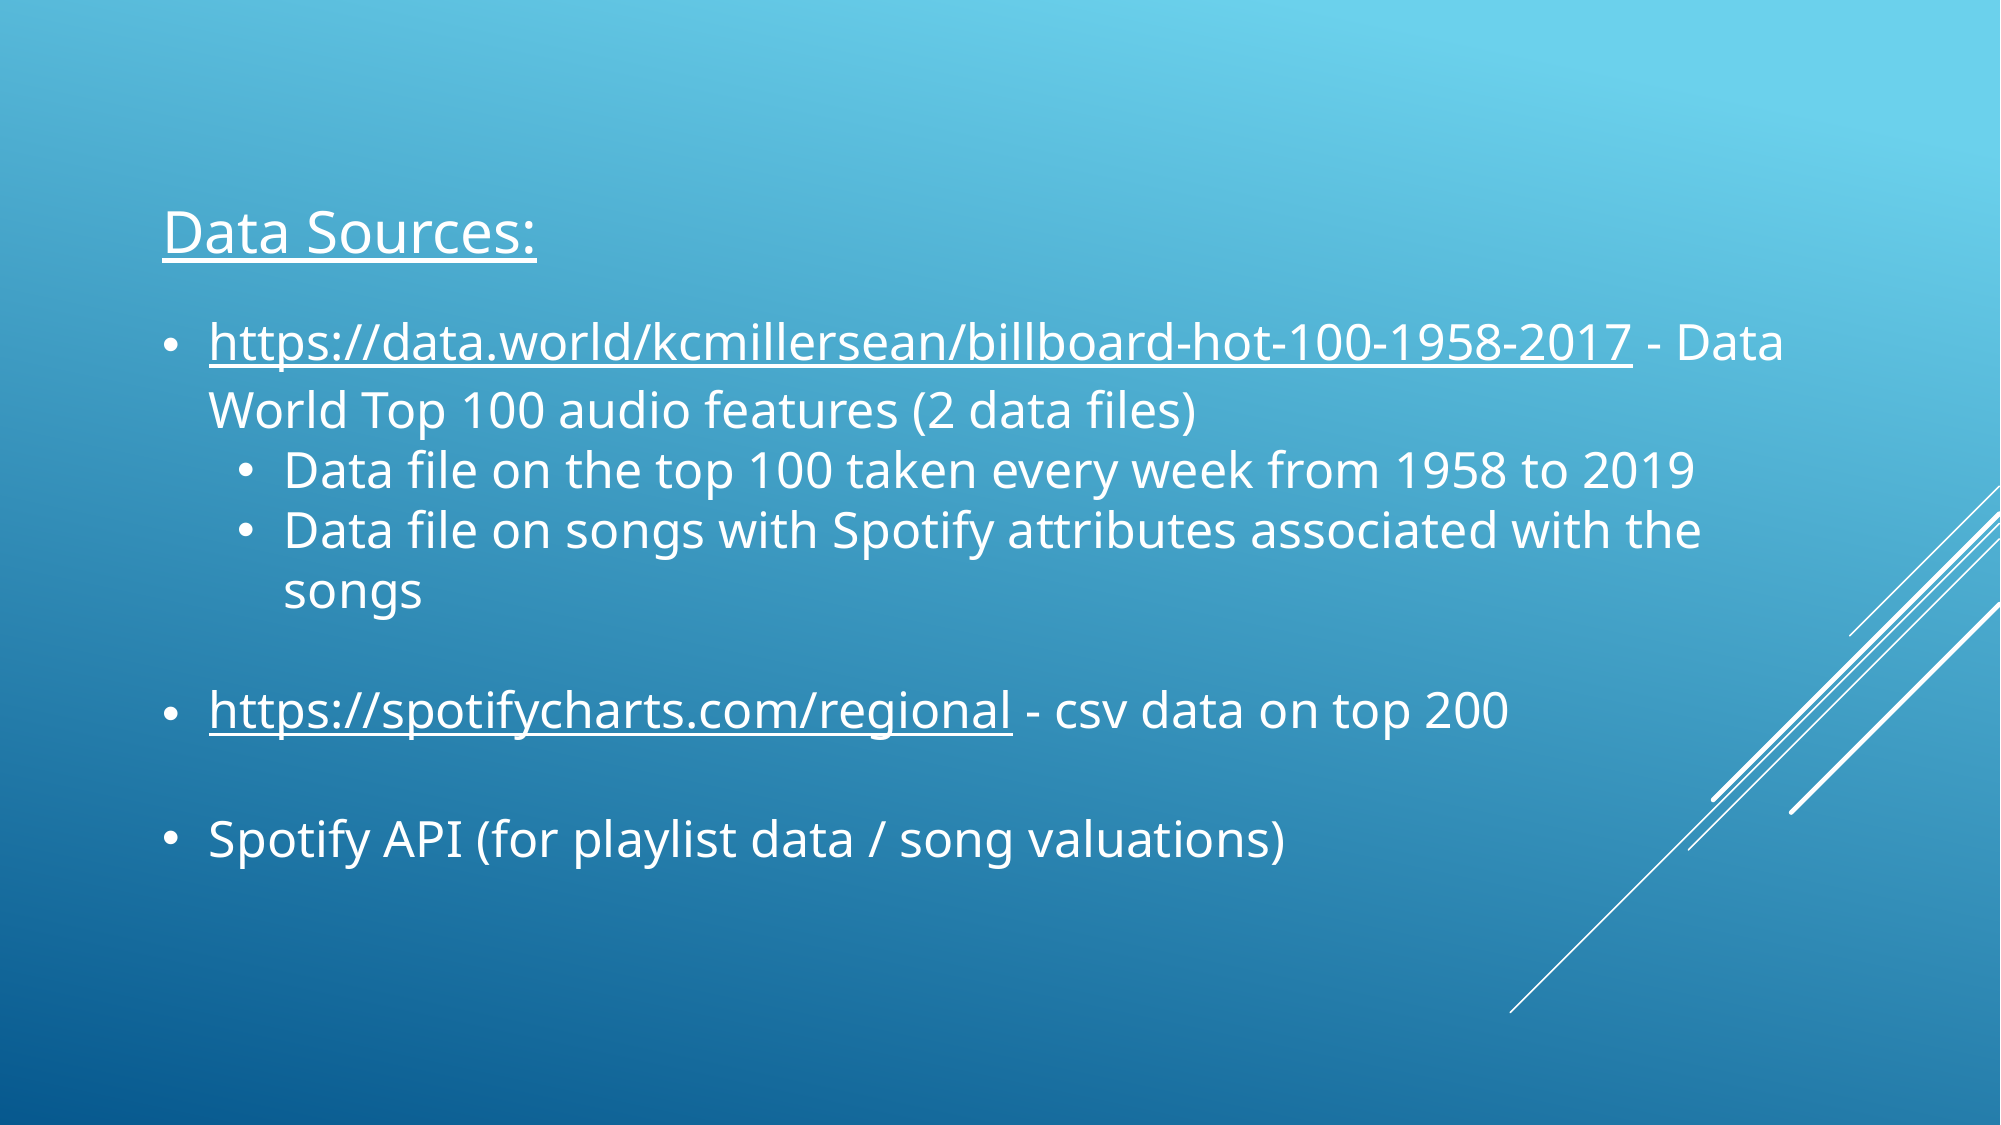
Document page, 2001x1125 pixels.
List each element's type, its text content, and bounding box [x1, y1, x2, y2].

text_box Data Sources: https://data.world/kcmillersean/billboard-hot-100-1958-2017 - Data World Top 100 audio features (2 data files) Data file on the top 100 taken every week from 1958 to 2019 Data file on songs with Spotify attributes associated with the songs https://spotifycharts.com/regional - csv data on top 200 Spotify API (for playlist data / song valuations) [147, 188, 1869, 920]
